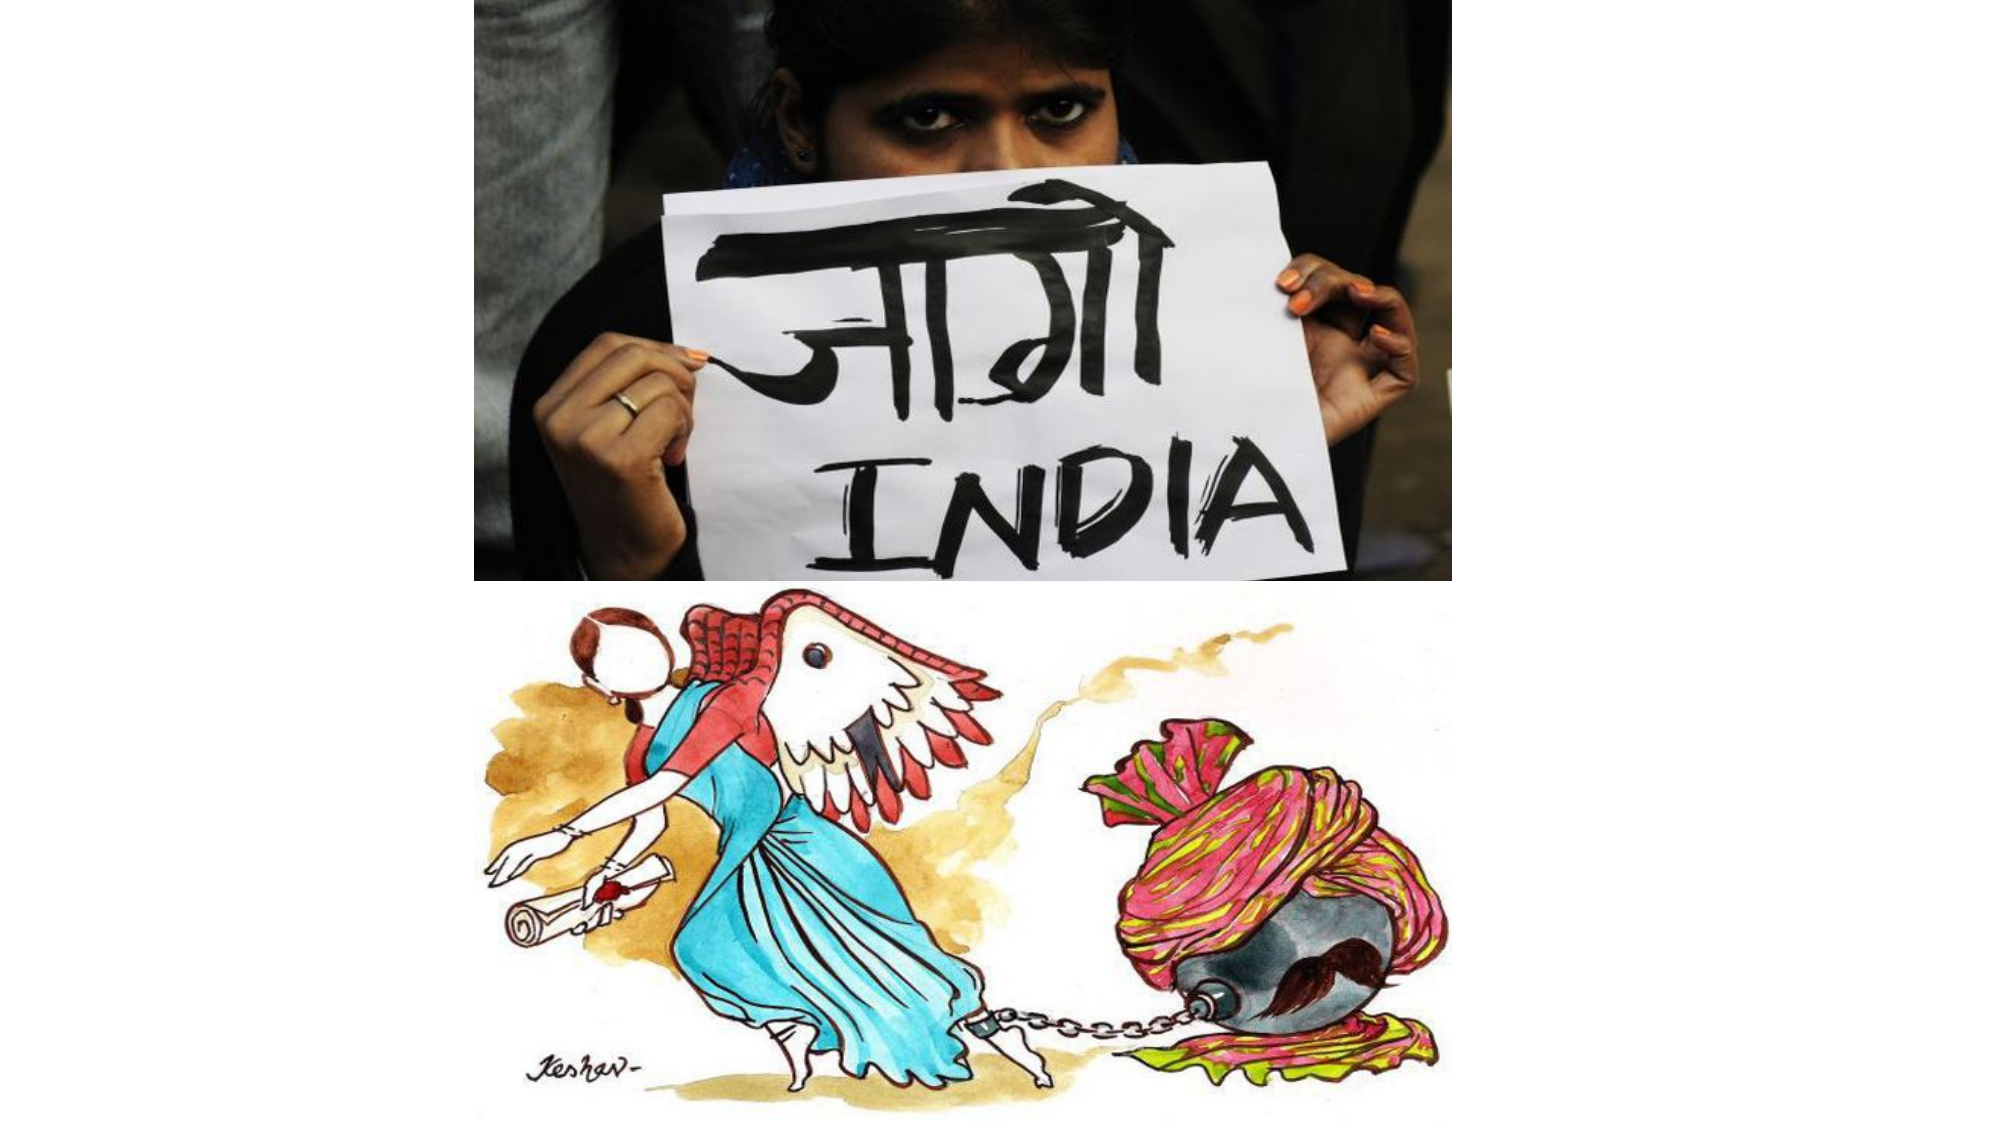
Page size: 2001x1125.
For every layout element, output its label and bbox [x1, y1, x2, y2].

picture [474, 0, 1452, 1125]
